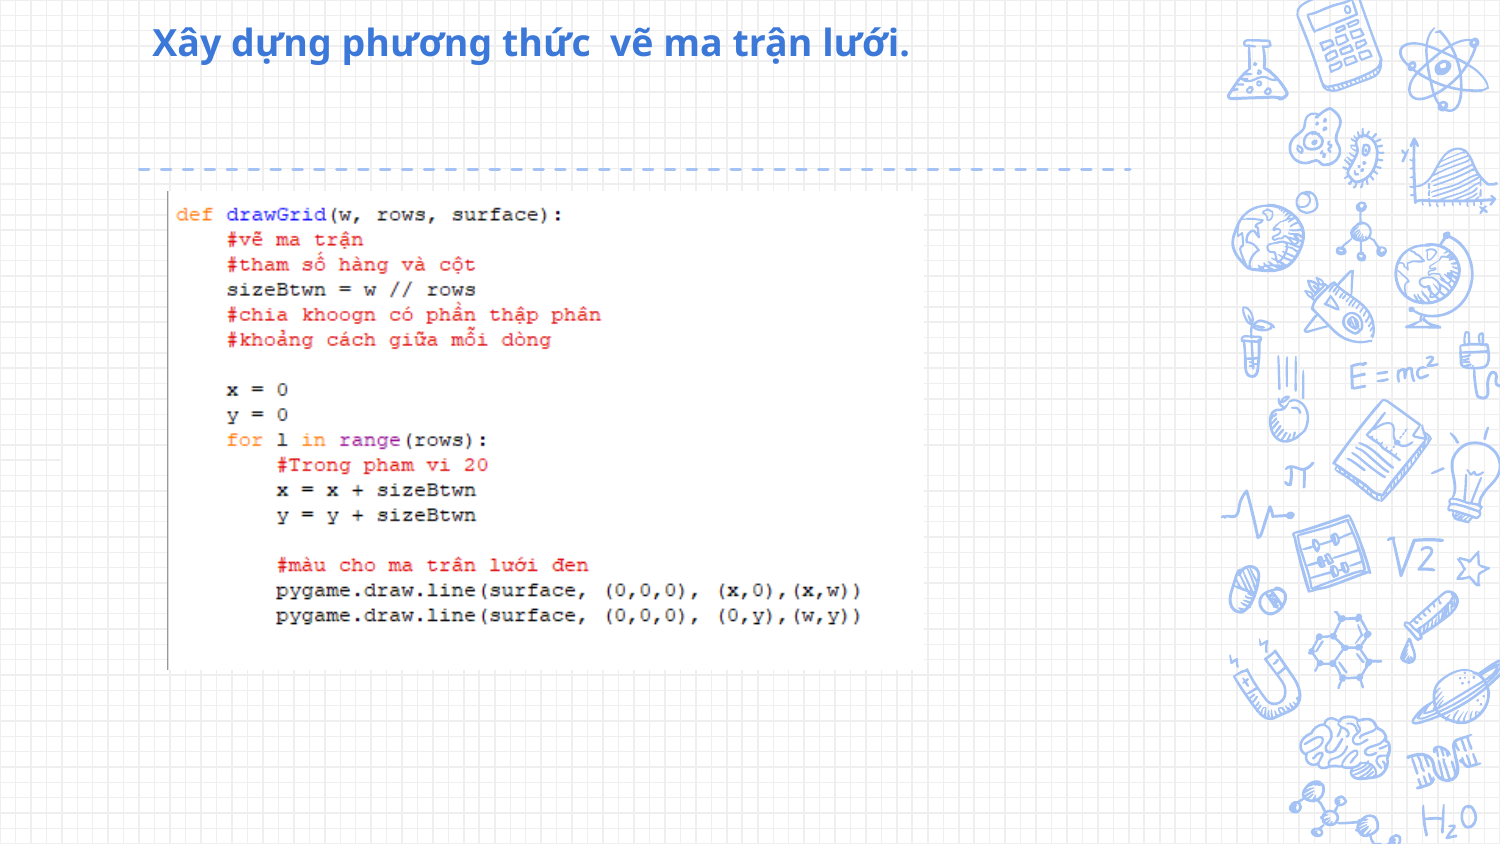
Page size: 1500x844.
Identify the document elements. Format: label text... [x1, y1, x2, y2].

title Xây dựng phương thức vẽ ma trận lưới. [137, 26, 1145, 80]
picture [167, 191, 925, 670]
